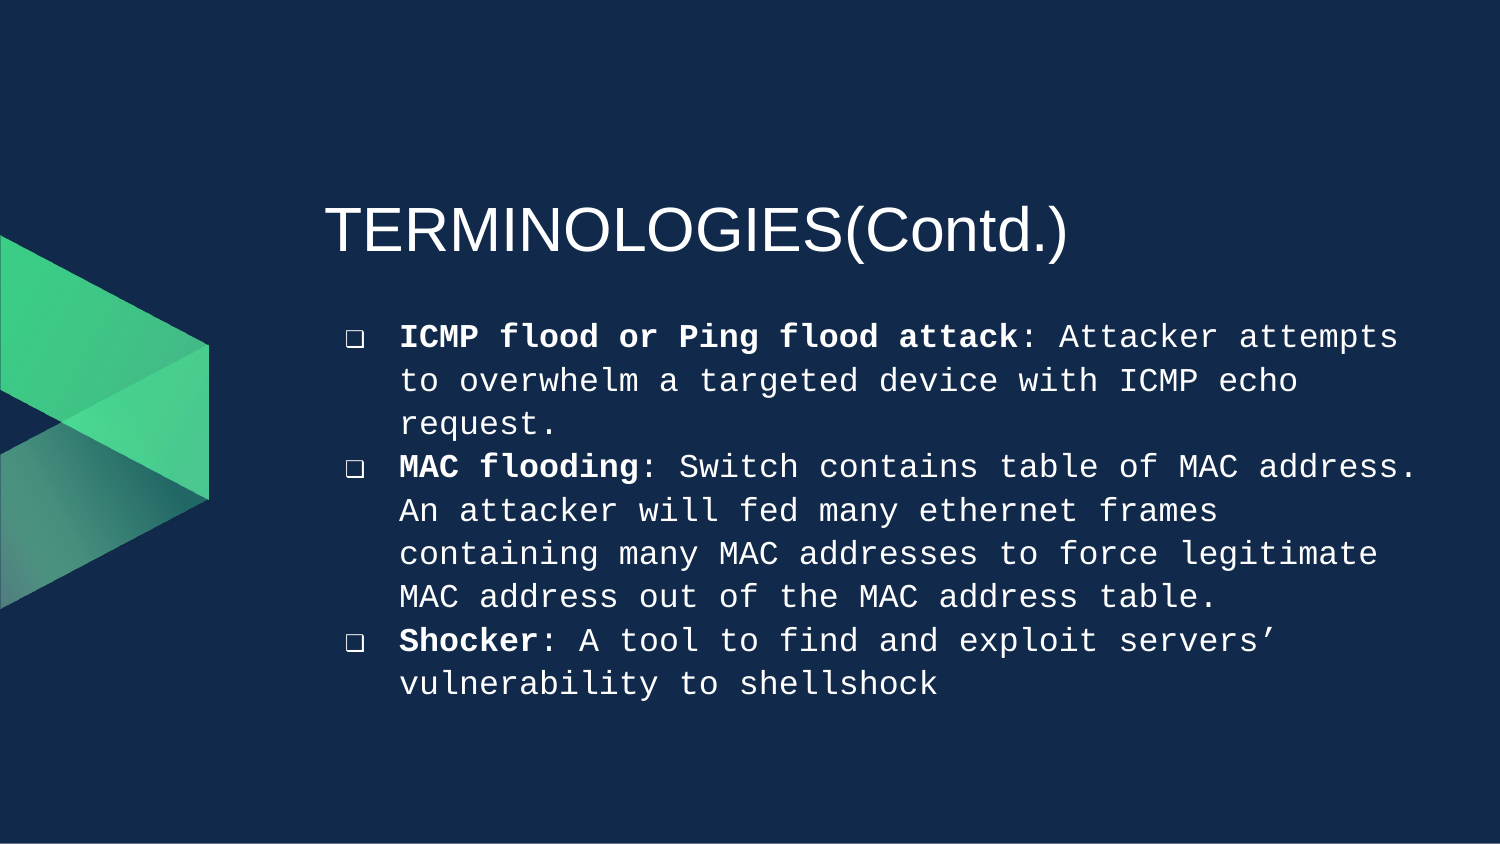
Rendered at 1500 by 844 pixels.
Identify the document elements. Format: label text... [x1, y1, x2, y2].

picture [0, 165, 209, 679]
list ICMP flood or Ping flood attack: Attacker attempts to overwhelm a targeted device with ICMP echo request. MAC flooding: Switch contains table of MAC address. An attacker will fed many ethernet frames containing many MAC addresses to force legitimate MAC address out of the MAC address table. Shocker: A tool to find and exploit servers’ vulnerability to shellshock [309, 299, 1449, 750]
title TERMINOLOGIES(Contd.) [309, 116, 1449, 281]
